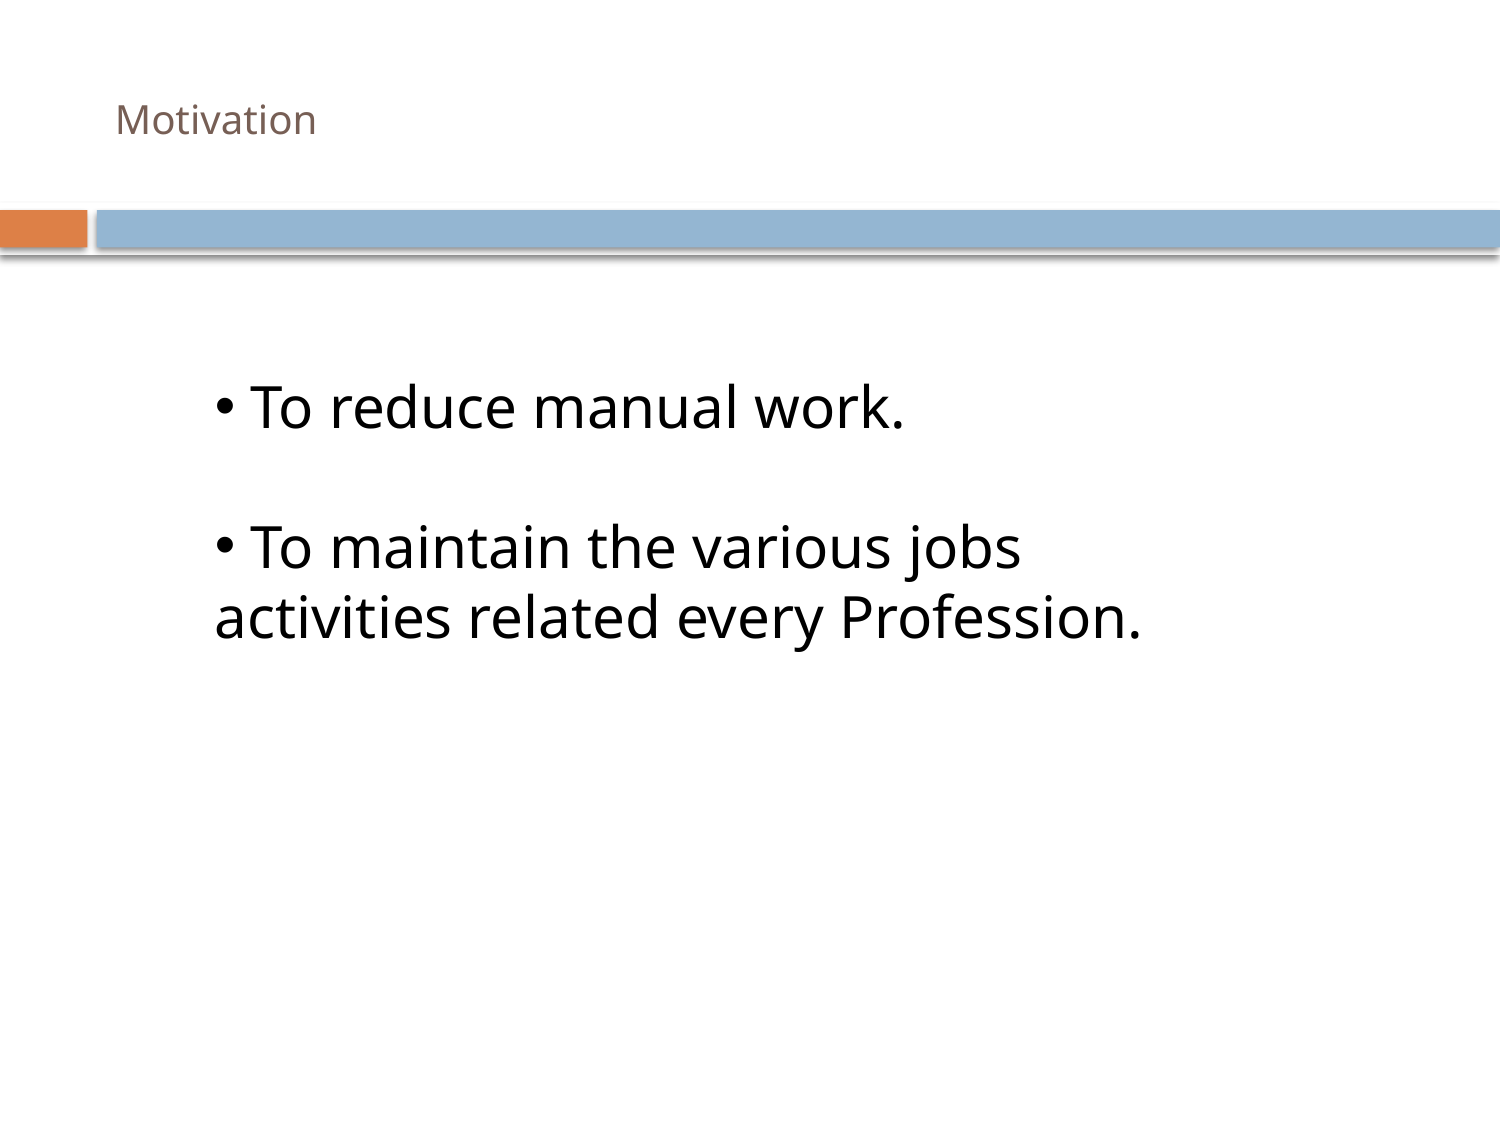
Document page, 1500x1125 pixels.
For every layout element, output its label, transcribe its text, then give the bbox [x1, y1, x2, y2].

text_box To reduce manual work. To maintain the various jobs activities related every Profession. [199, 362, 1175, 703]
title Motivation [99, 37, 1438, 200]
